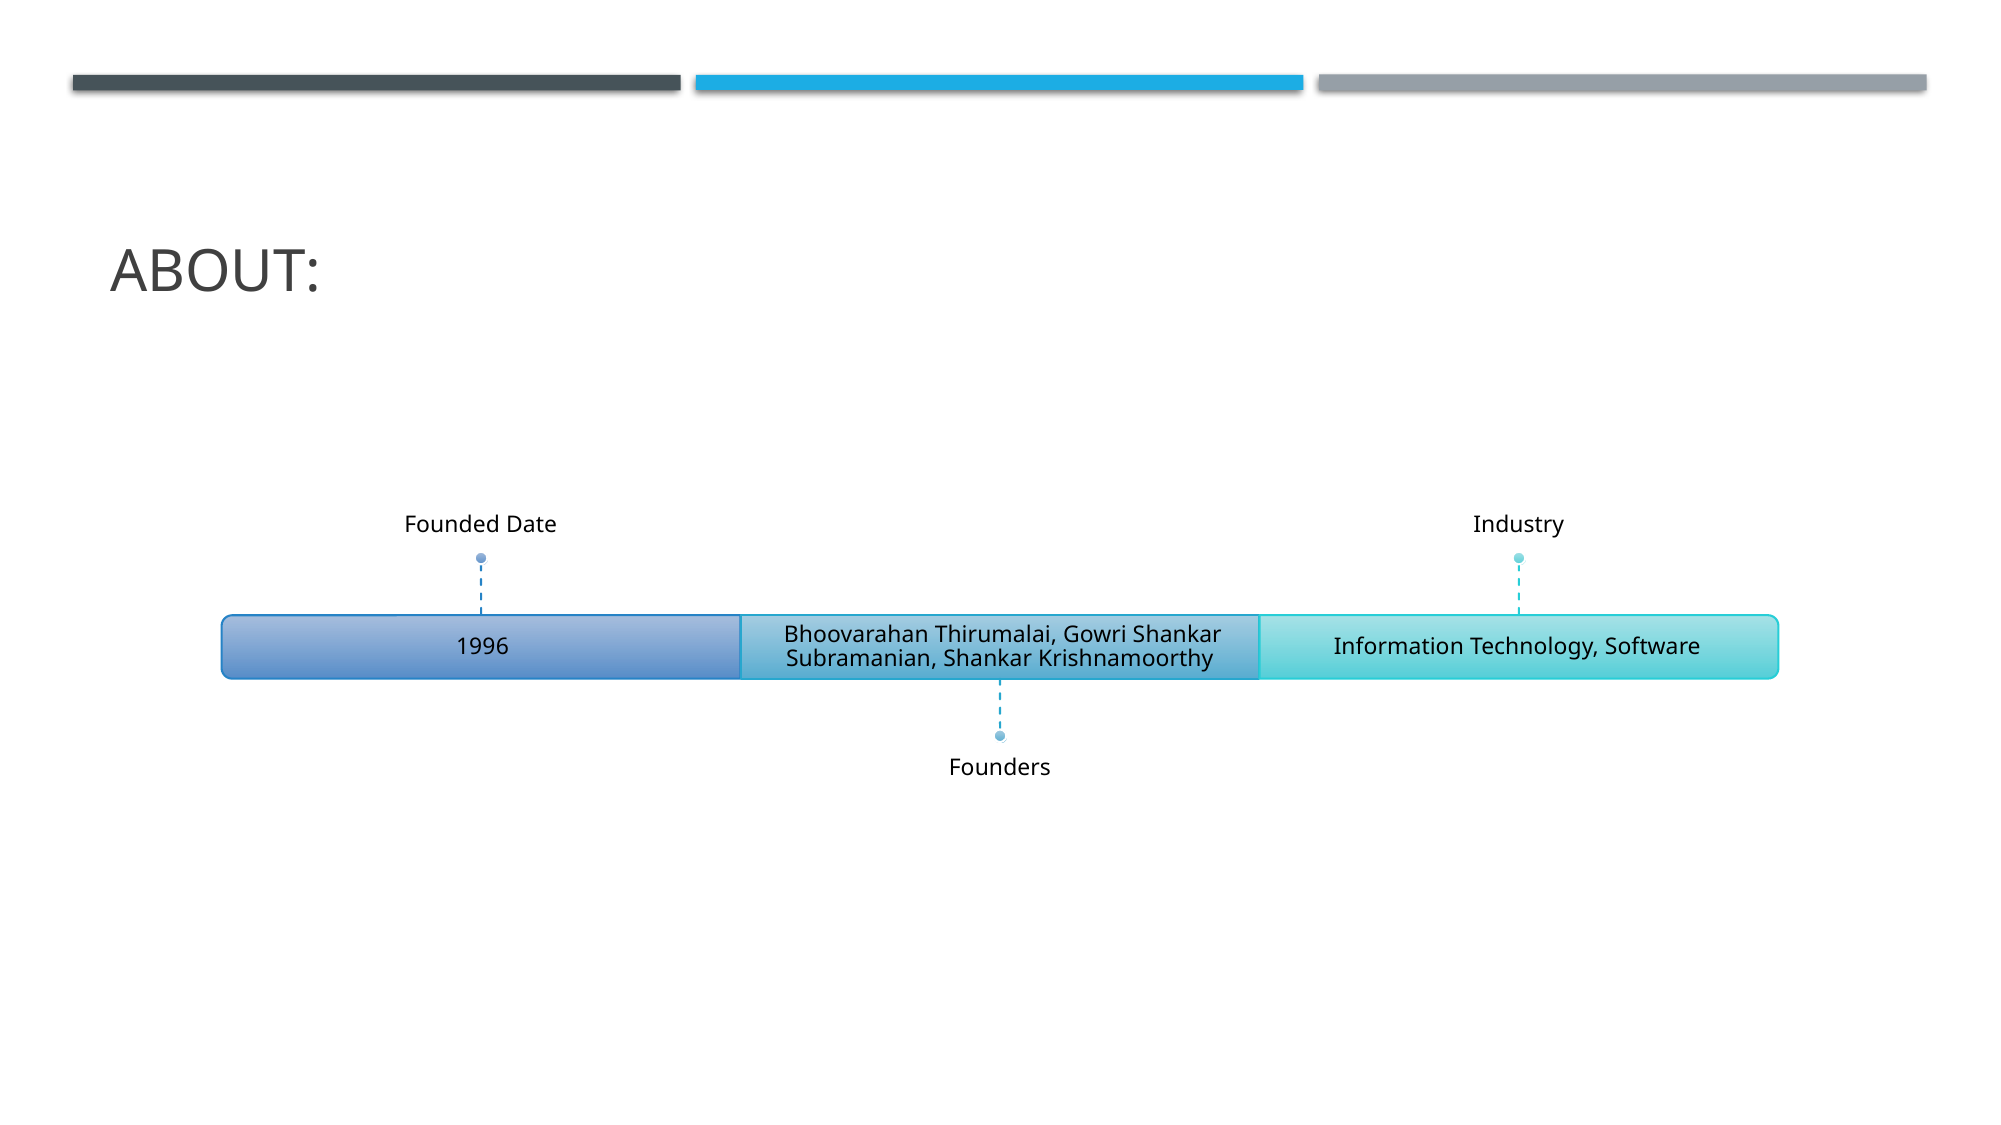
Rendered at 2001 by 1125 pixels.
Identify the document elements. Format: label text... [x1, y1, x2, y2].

title About: [95, 115, 1905, 311]
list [47, 328, 1953, 965]
